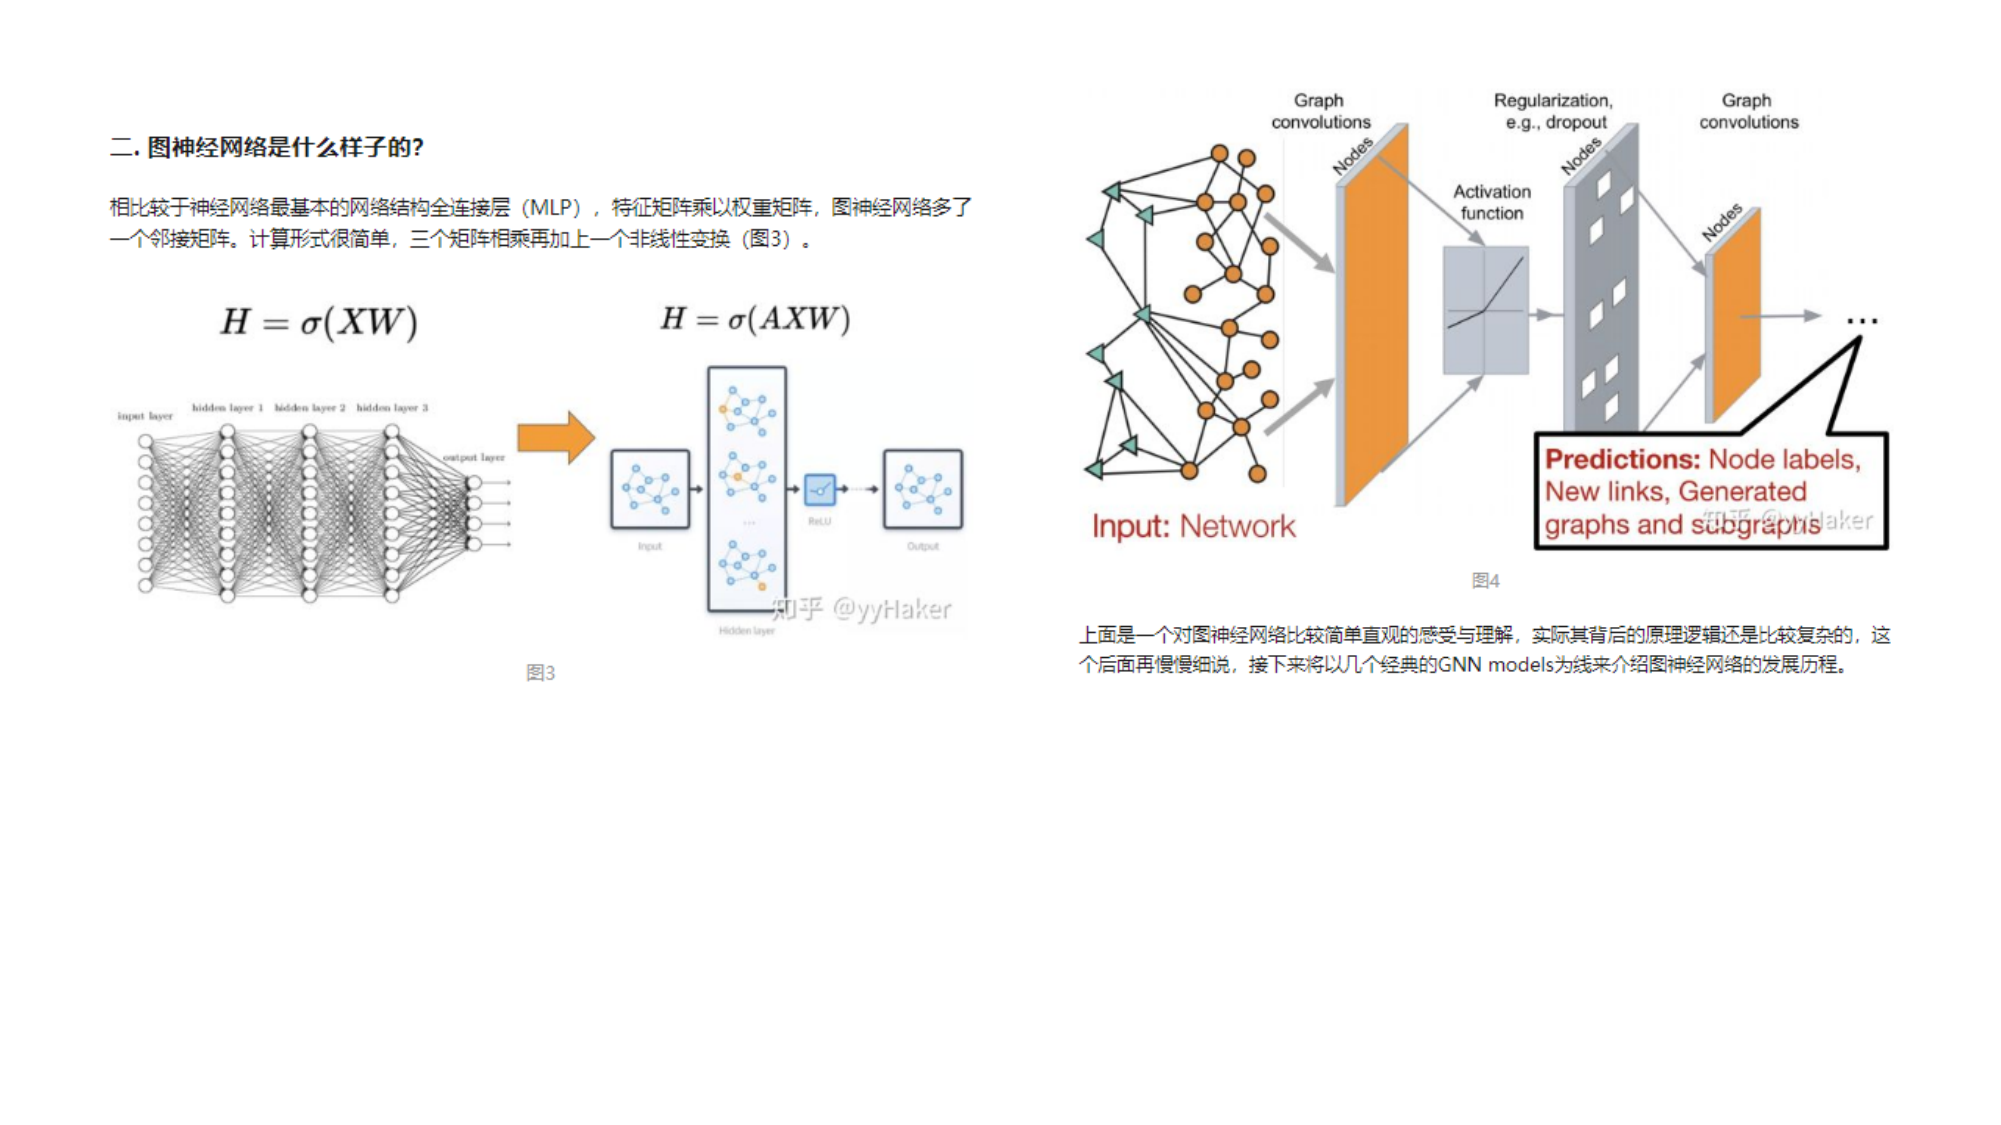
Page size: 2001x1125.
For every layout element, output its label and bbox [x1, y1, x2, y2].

picture [1065, 80, 1916, 688]
picture [84, 115, 1001, 688]
